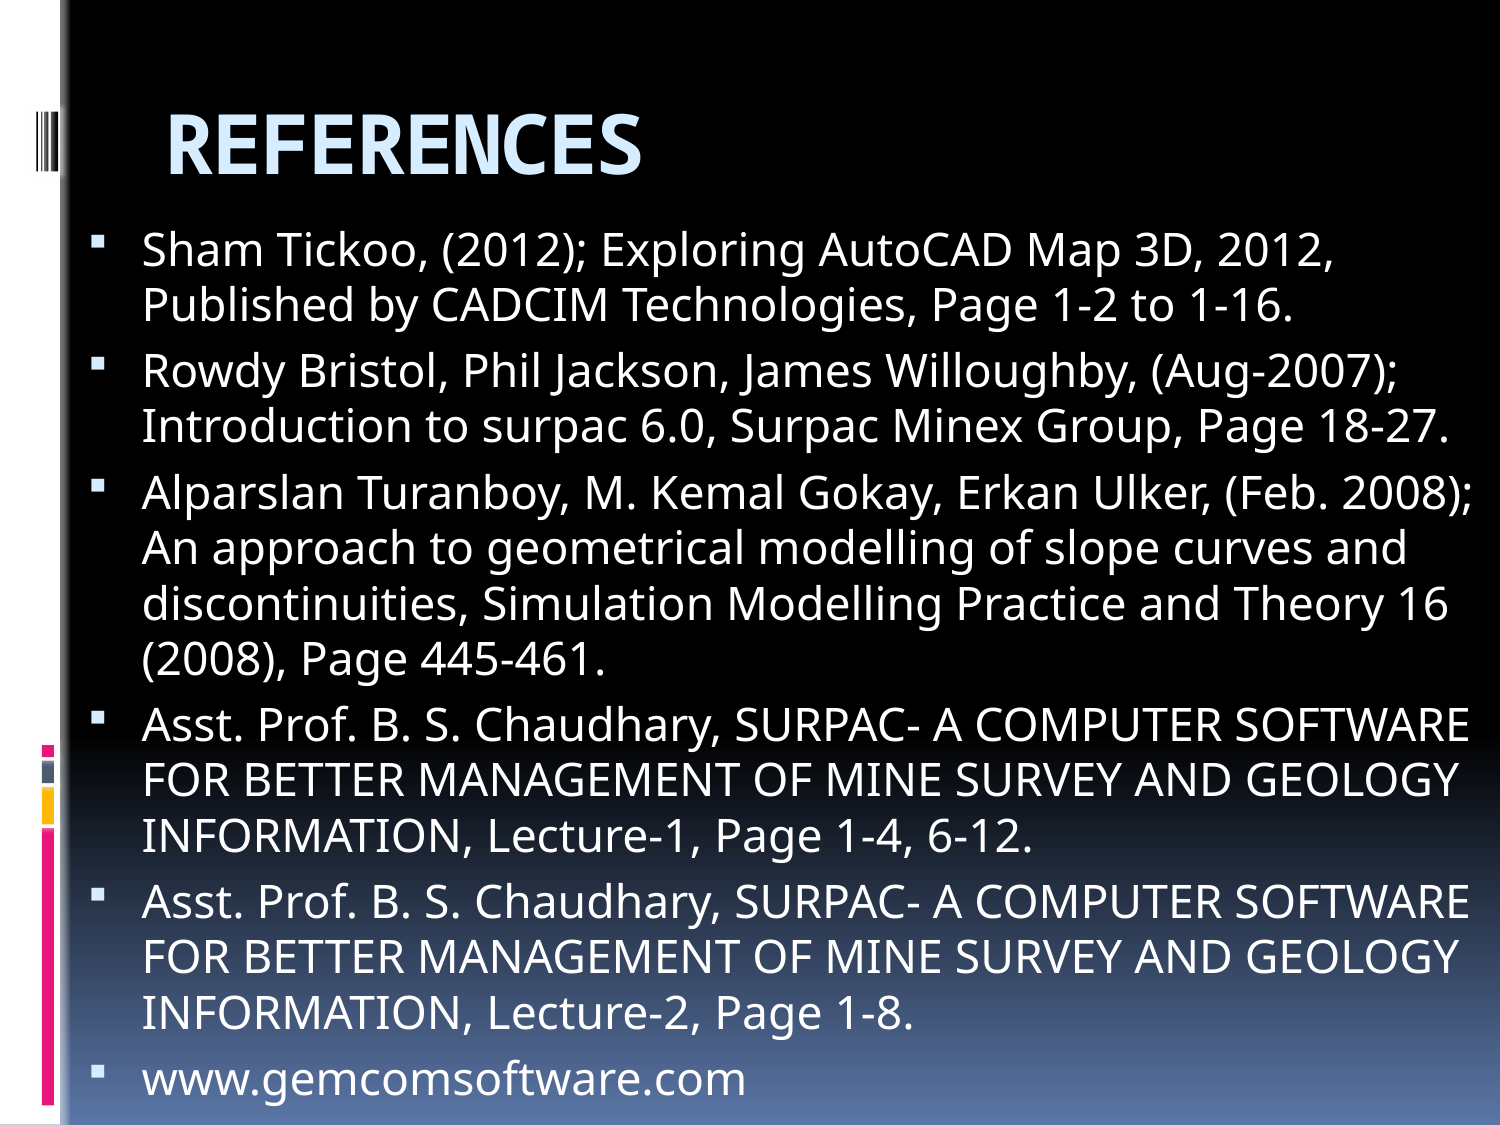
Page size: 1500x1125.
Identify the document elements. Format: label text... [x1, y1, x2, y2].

list Sham Tickoo, (2012); Exploring AutoCAD Map 3D, 2012, Published by CADCIM Technologies, Page 1-2 to 1-16. Rowdy Bristol, Phil Jackson, James Willoughby, (Aug-2007); Introduction to surpac 6.0, Surpac Minex Group, Page 18-27. Alparslan Turanboy, M. Kemal Gokay, Erkan Ulker, (Feb. 2008); An approach to geometrical modelling of slope curves and discontinuities, Simulation Modelling Practice and Theory 16 (2008), Page 445-461. Asst. Prof. B. S. Chaudhary, SURPAC- A COMPUTER SOFTWARE FOR BETTER MANAGEMENT OF MINE SURVEY AND GEOLOGY INFORMATION, Lecture-1, Page 1-4, 6-12. Asst. Prof. B. S. Chaudhary, SURPAC- A COMPUTER SOFTWARE FOR BETTER MANAGEMENT OF MINE SURVEY AND GEOLOGY INFORMATION, Lecture-2, Page 1-8. www.gemcomsoftware.com [62, 212, 1500, 1125]
title REFERENCES [150, 83, 1425, 212]
